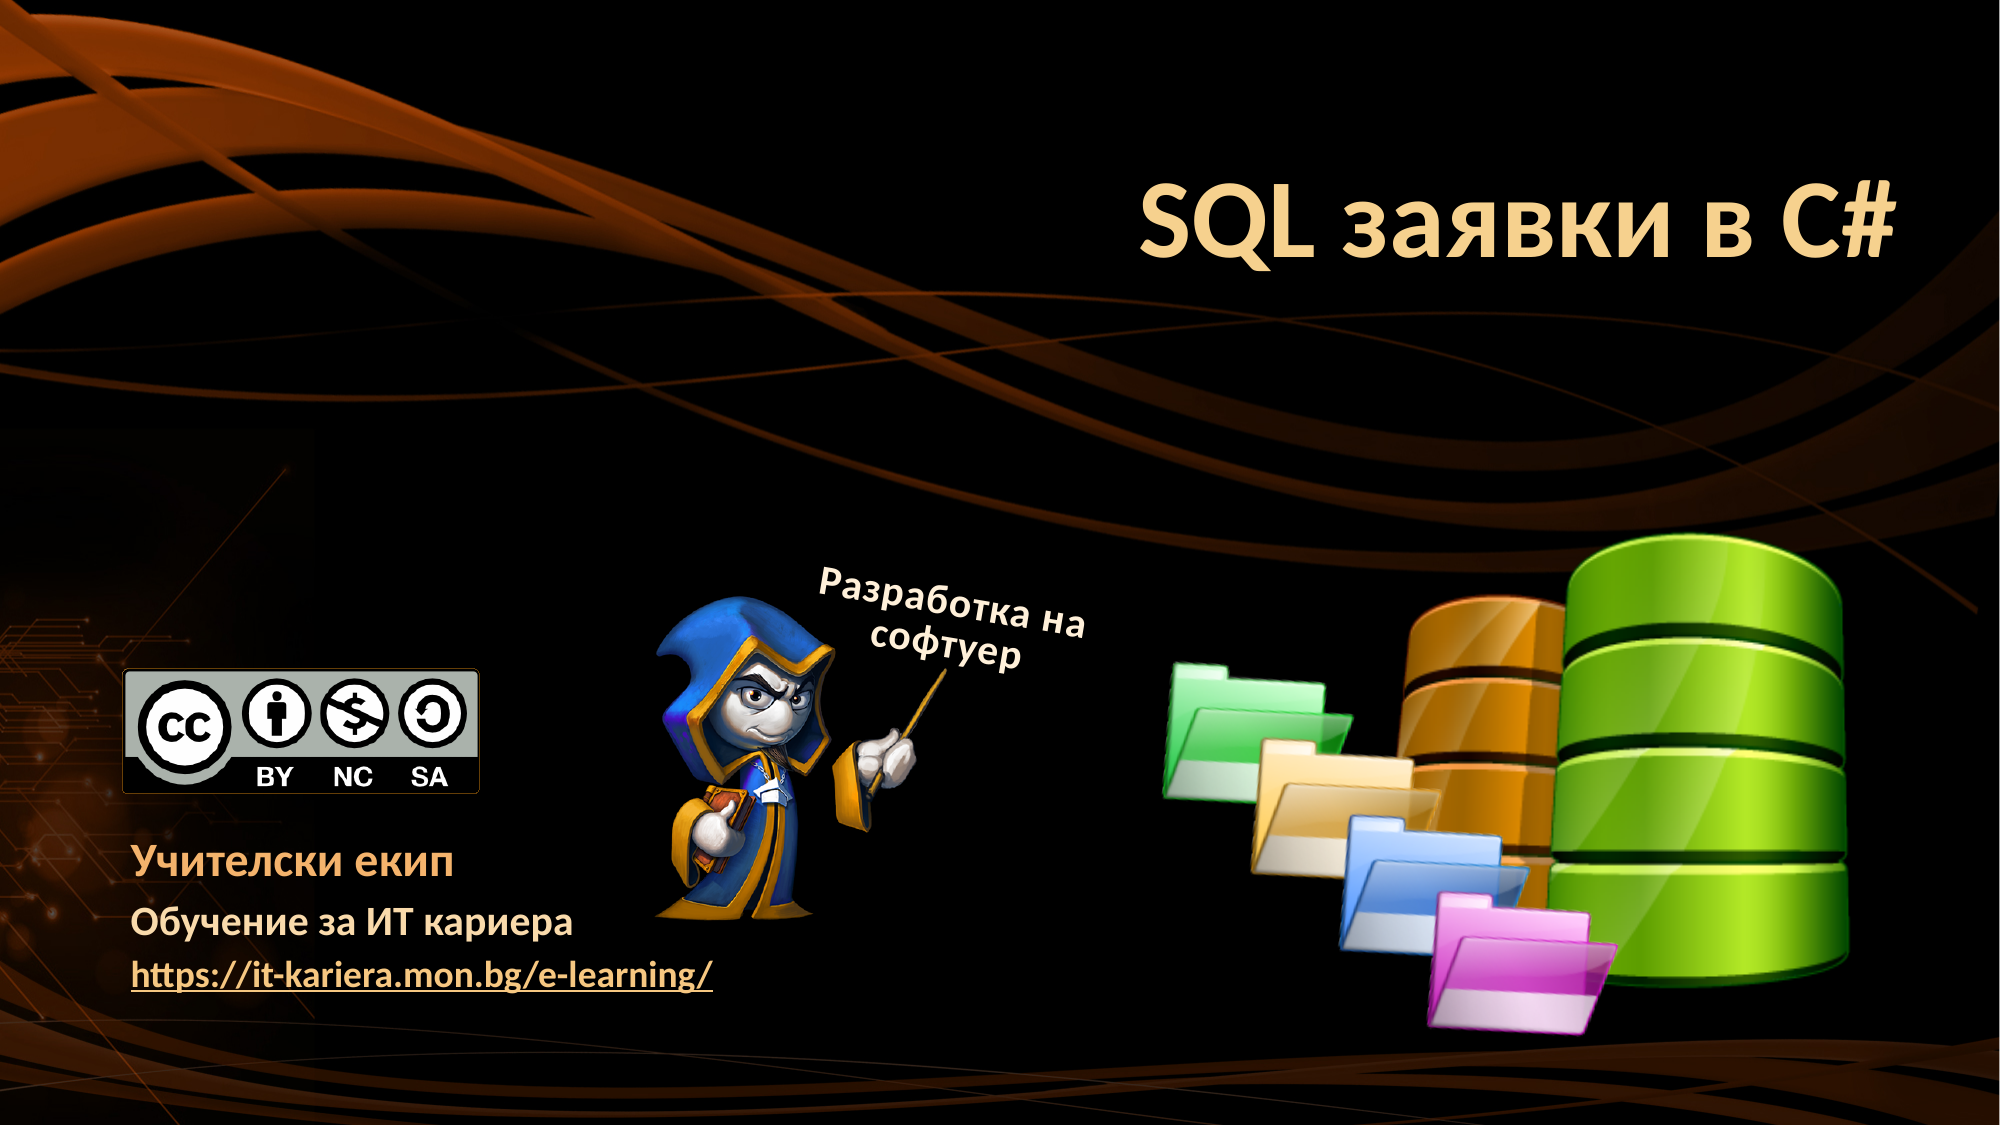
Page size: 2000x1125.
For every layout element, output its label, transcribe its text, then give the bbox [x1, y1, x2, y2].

picture [0, 0, 2000, 1125]
text_box [574, 314, 1898, 534]
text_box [122, 574, 1102, 1009]
text_box SQL заявки в C# [549, 124, 1898, 318]
